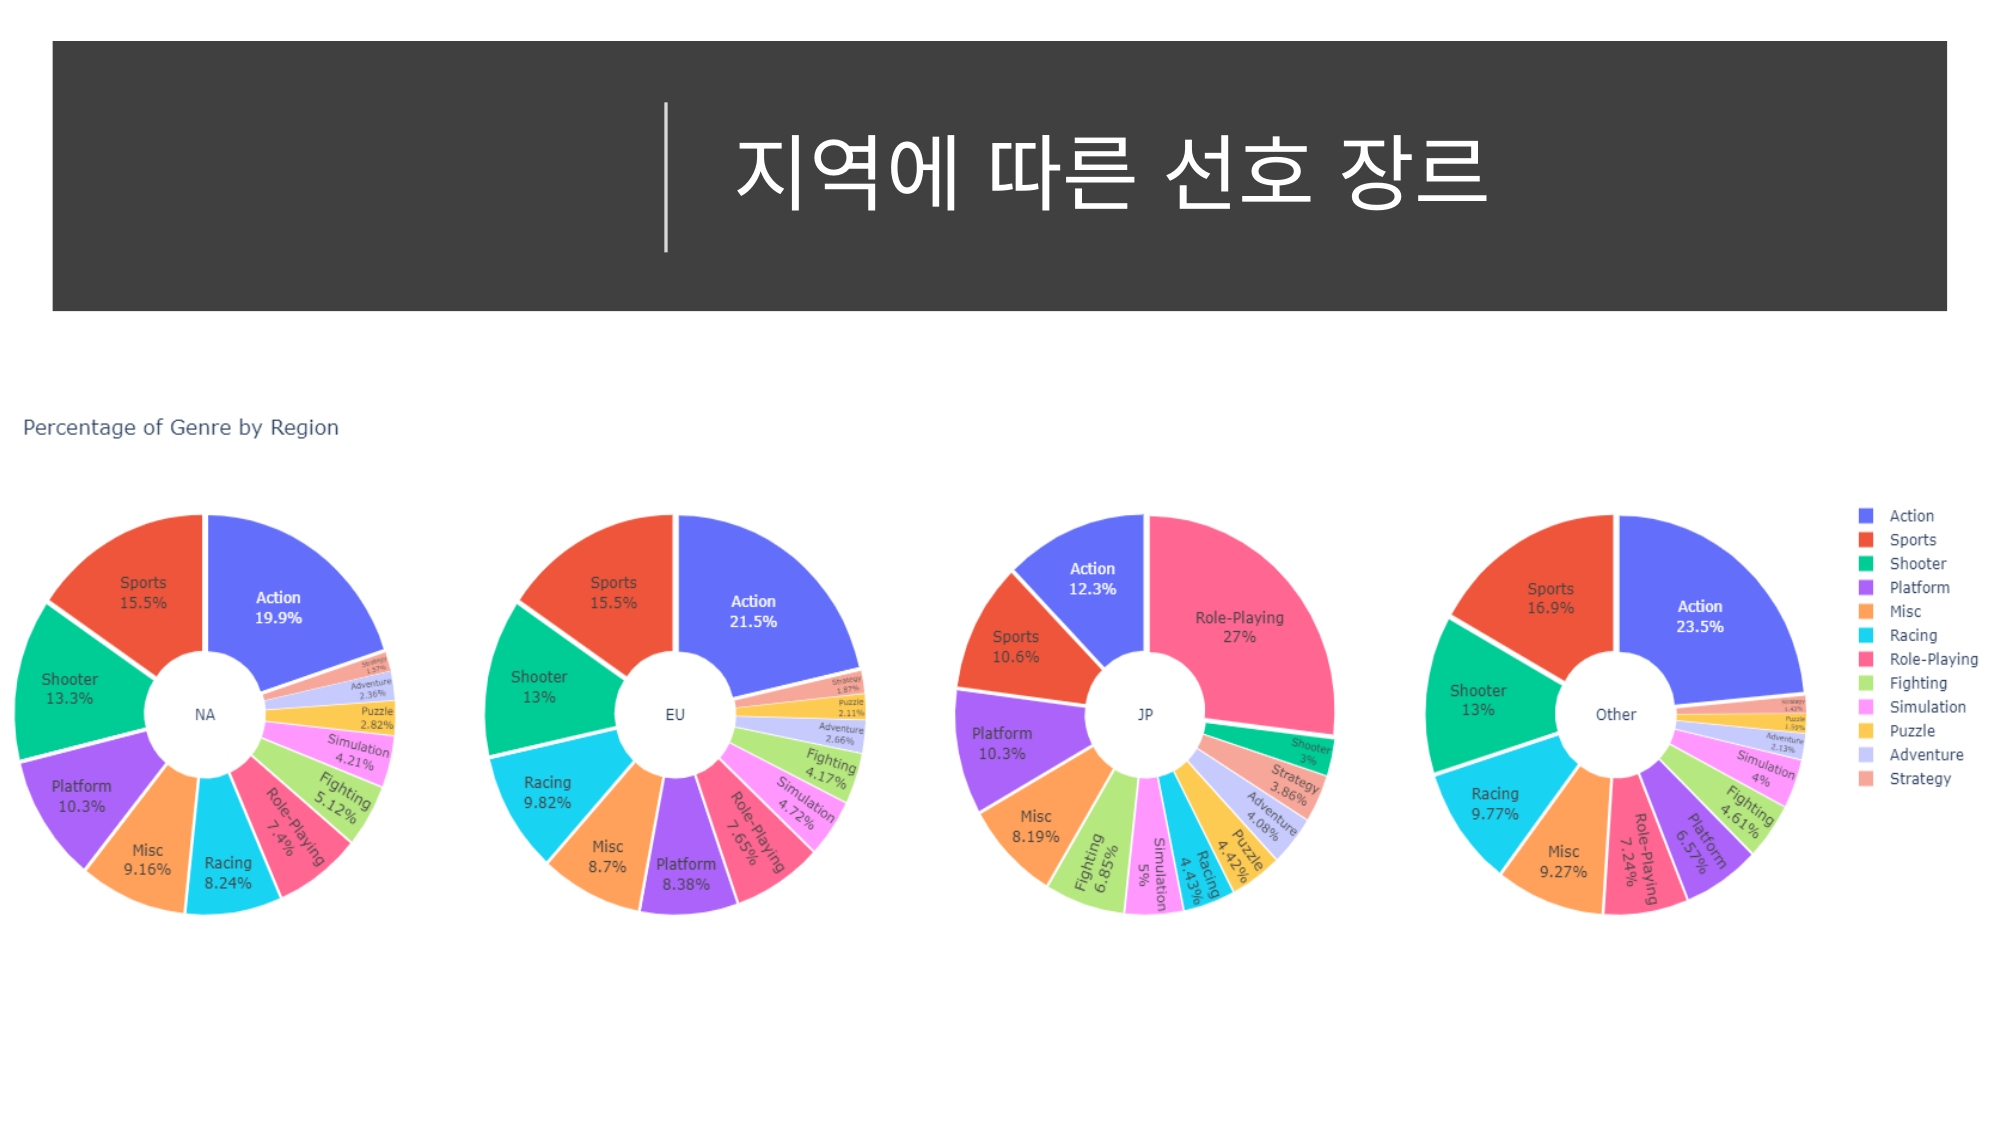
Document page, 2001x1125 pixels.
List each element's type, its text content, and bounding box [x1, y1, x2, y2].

title 지역에 따른 선호 장르 [718, 74, 1863, 282]
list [1, 372, 2000, 1032]
text_box [52, 40, 1948, 312]
